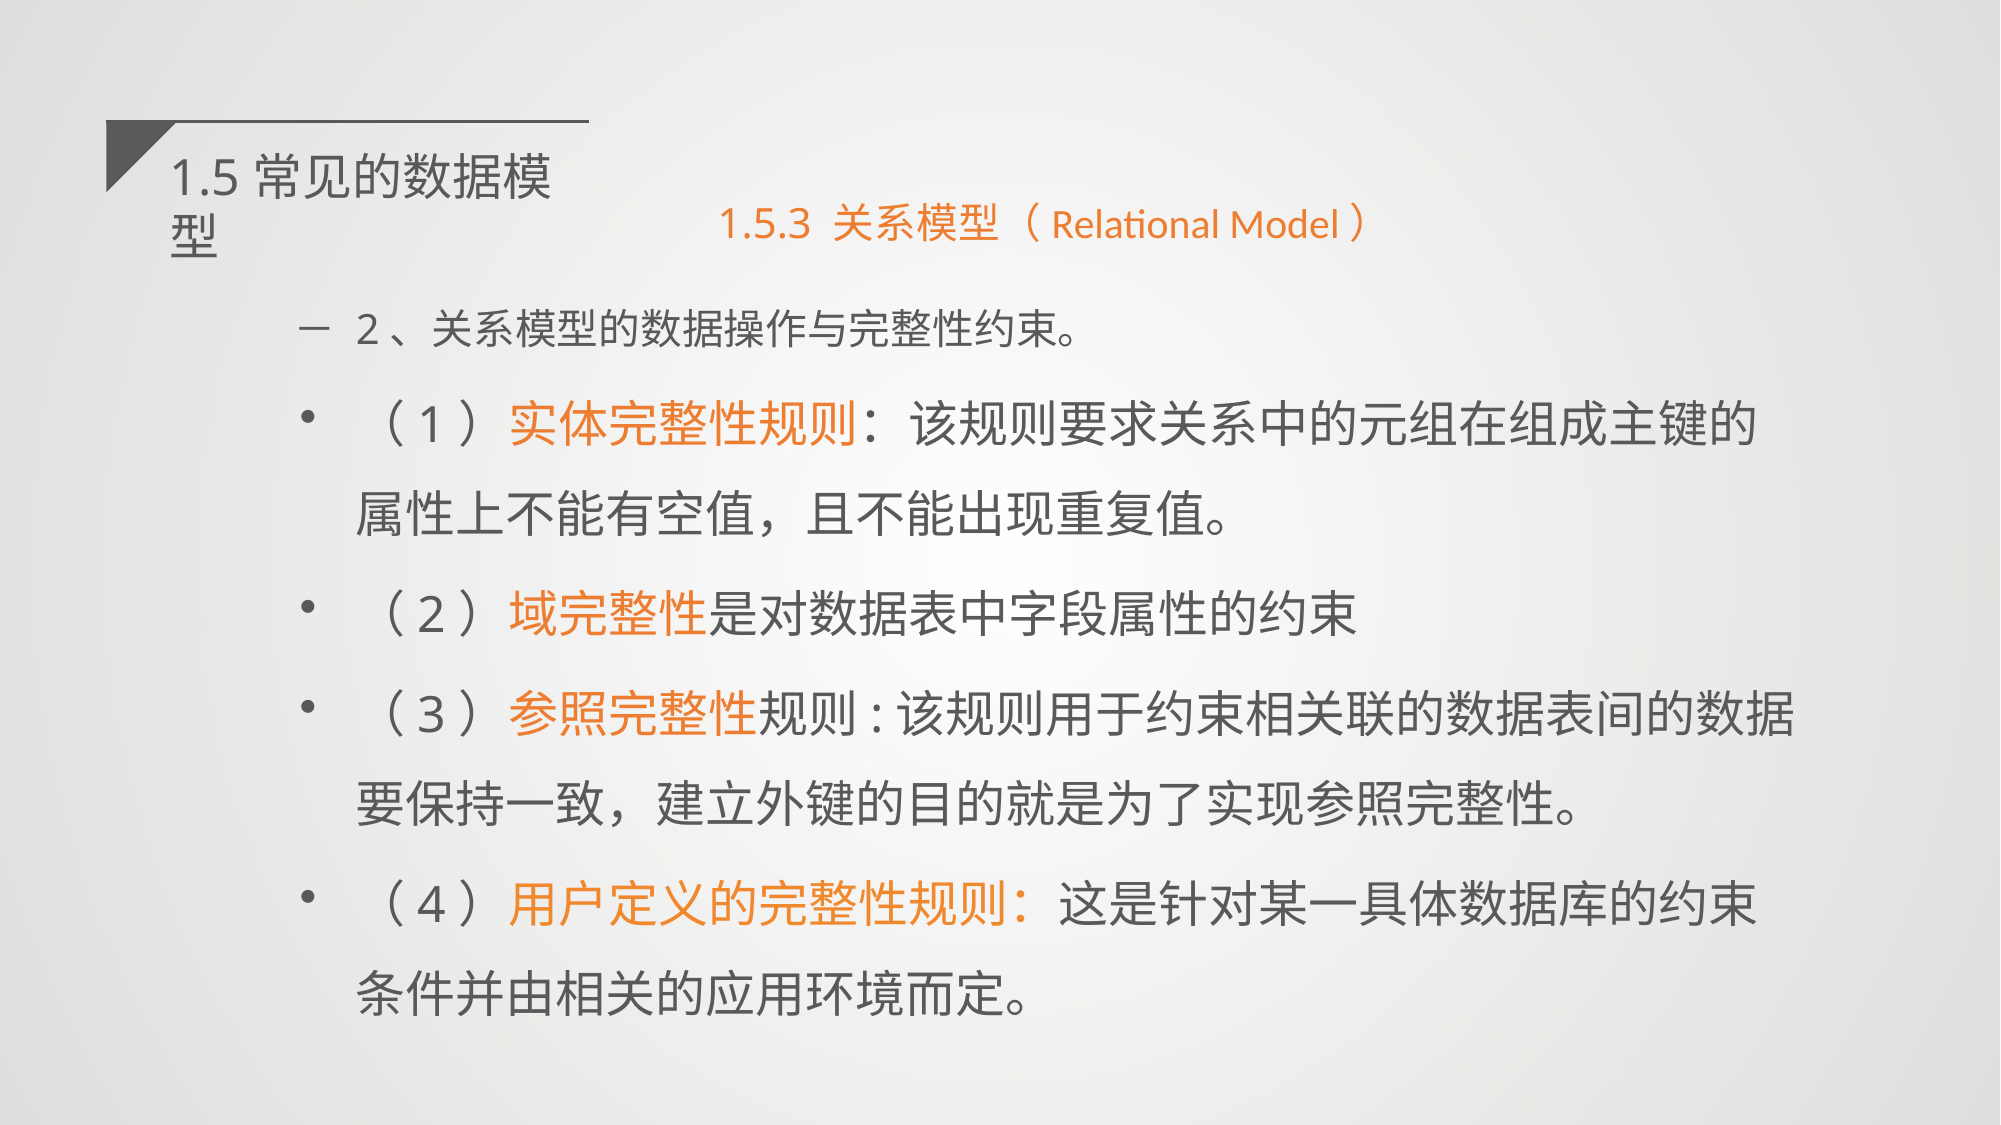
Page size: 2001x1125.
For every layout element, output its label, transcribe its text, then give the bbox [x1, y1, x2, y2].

picture [0, 0, 2001, 1125]
text_box 1.5常见的数据模型 [154, 138, 616, 274]
text_box 2、关系模型的数据操作与完整性约束。 （1）实体完整性规则：该规则要求关系中的元组在组成主键的属性上不能有空值，且不能出现重复值。 （2）域完整性是对数据表中字段属性的约束 （3）参照完整性规则:该规则用于约束相关联的数据表间的数据要保持一致，建立外键的目的就是为了实现参照完整性。 （4）用户定义的完整性规则：这是针对某一具体数据库的约束条件并由相关的应用环境而定。 [284, 270, 1813, 1125]
text_box 1.5.3 关系模型（Relational Model） [702, 189, 1519, 299]
text_box [105, 120, 178, 195]
